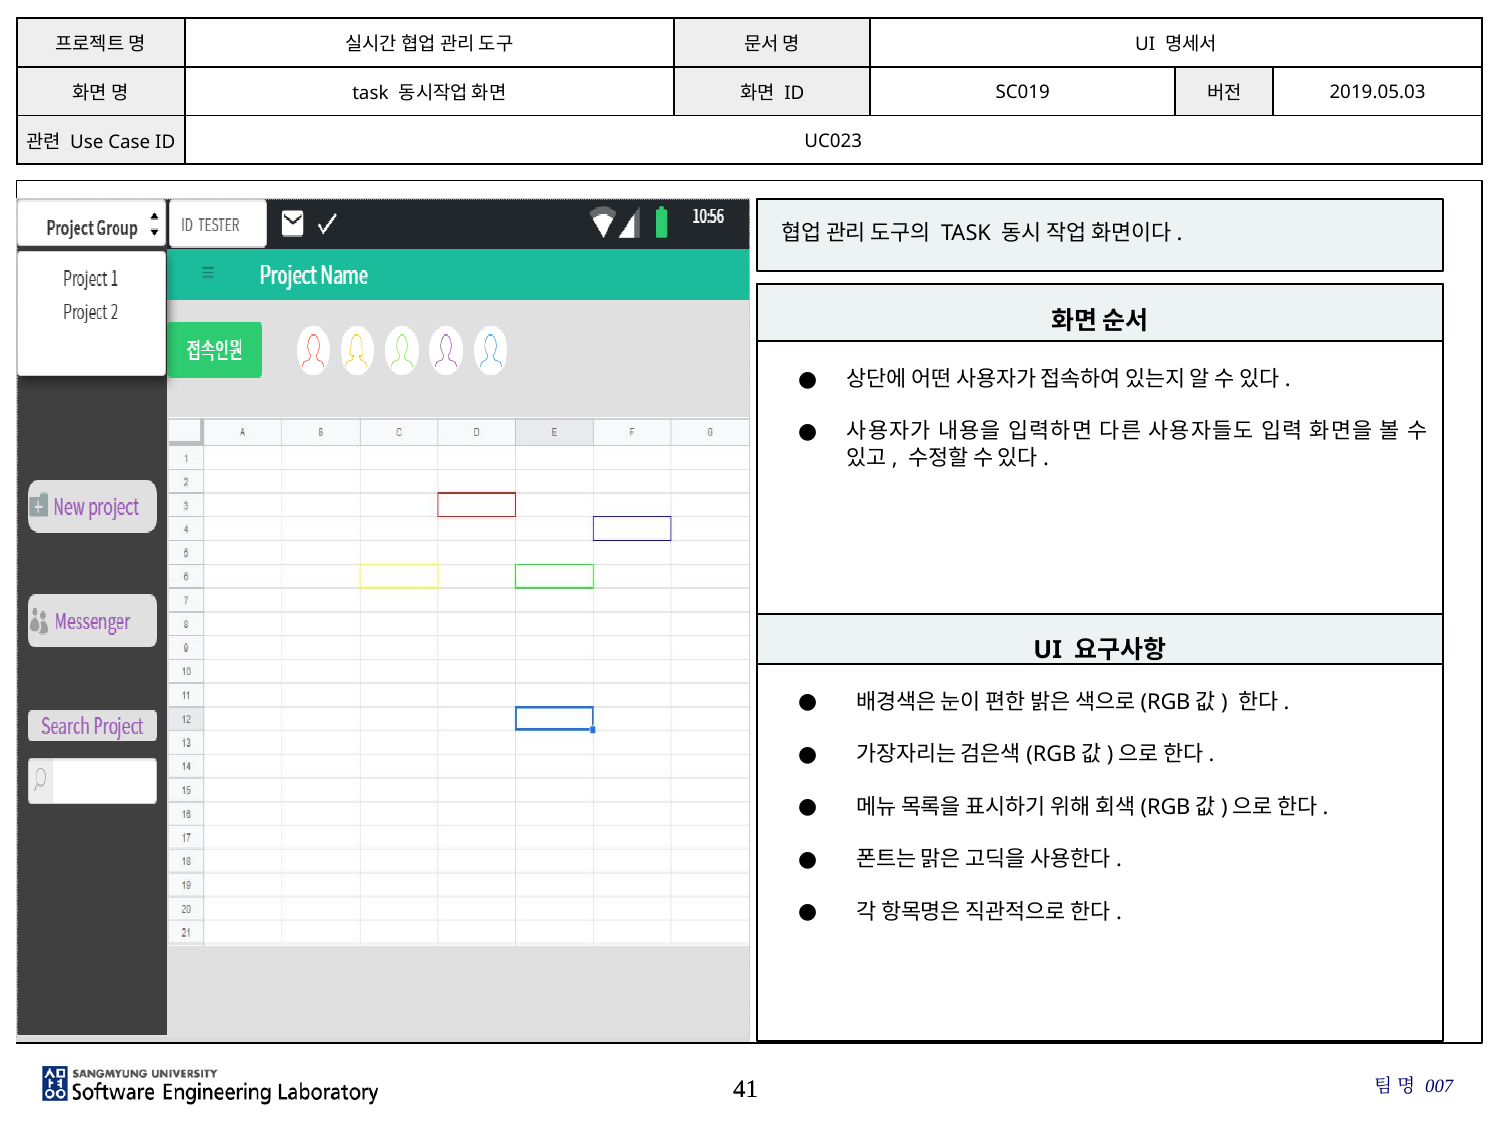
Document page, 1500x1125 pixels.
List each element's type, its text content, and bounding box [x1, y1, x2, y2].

picture [42, 1066, 382, 1106]
table_header UI 명세서 [871, 19, 1481, 66]
text_box 협업 관리 도구의 TASK 동시 작업 화면이다. [756, 198, 1444, 271]
table_cell UC023 [186, 116, 1481, 163]
table_cell 관련 Use Case ID [18, 116, 184, 163]
footer 팀 명 007 [994, 1060, 1454, 1110]
text_box 배경색은 눈이 편한 밝은 색으로(RGB값) 한다. 가장자리는 검은색(RGB값)으로 한다. 메뉴 목록을 표시하기 위해 회색(RGB값)으로 한다. 폰트는 맑은 고딕을 사용한다. 각 항목명은 직관적으로 한다. [756, 663, 1444, 1042]
table_cell 버전 [1176, 68, 1272, 115]
table_cell 화면 ID [675, 68, 869, 115]
table_cell task 동시작업 화면 [186, 68, 673, 115]
picture [16, 198, 751, 1042]
table_cell 2019.05.03 [1274, 68, 1481, 115]
table_cell 화면 명 [18, 68, 184, 115]
table_header 문서 명 [675, 19, 869, 66]
table_cell SC019 [871, 68, 1174, 115]
table_header 프로젝트 명 [18, 19, 184, 66]
text_box UI 요구사항 [756, 621, 1444, 663]
table_header 실시간 협업 관리 도구 [186, 19, 673, 66]
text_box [756, 283, 1444, 615]
